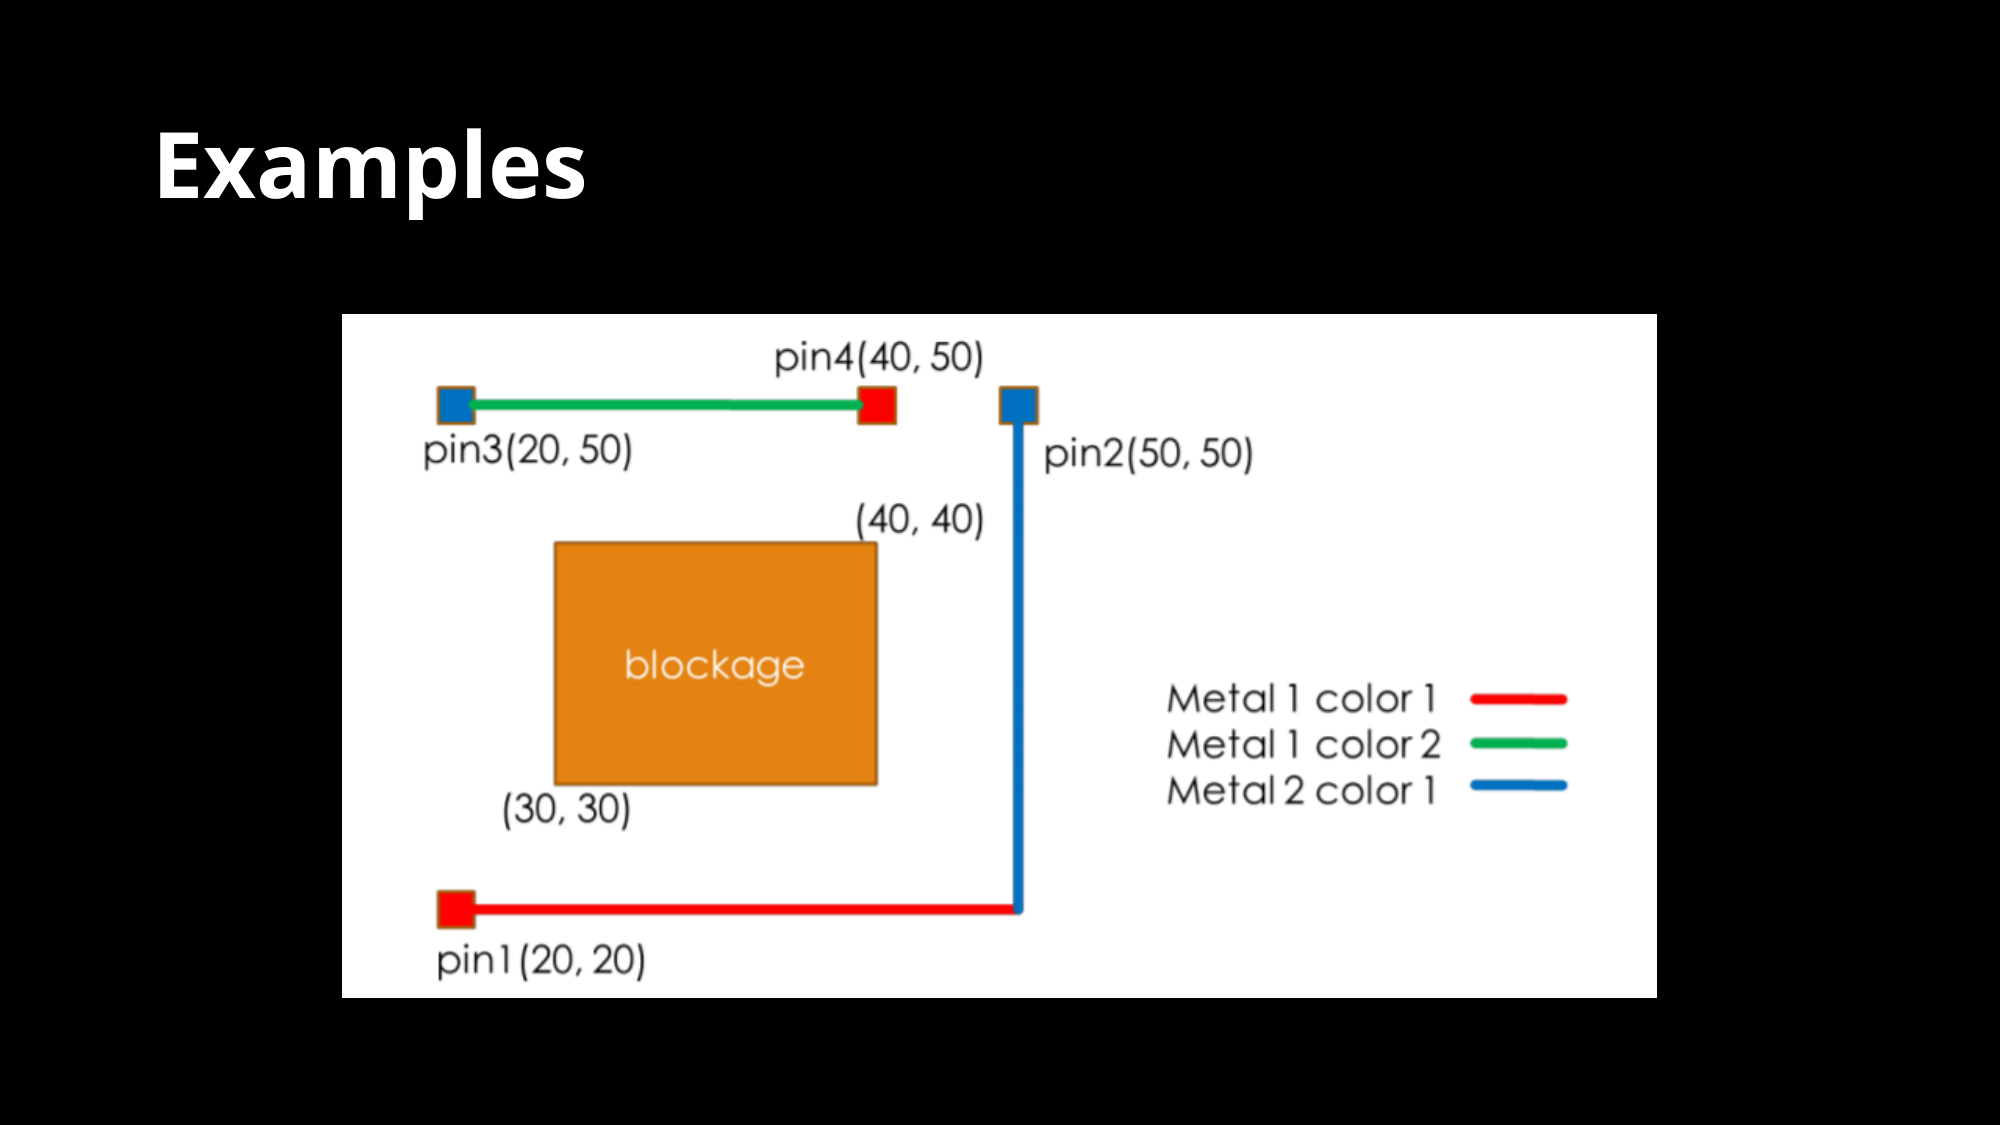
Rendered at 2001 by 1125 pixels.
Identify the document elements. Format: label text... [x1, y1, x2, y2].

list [342, 314, 1658, 998]
title Examples [137, 59, 1863, 278]
